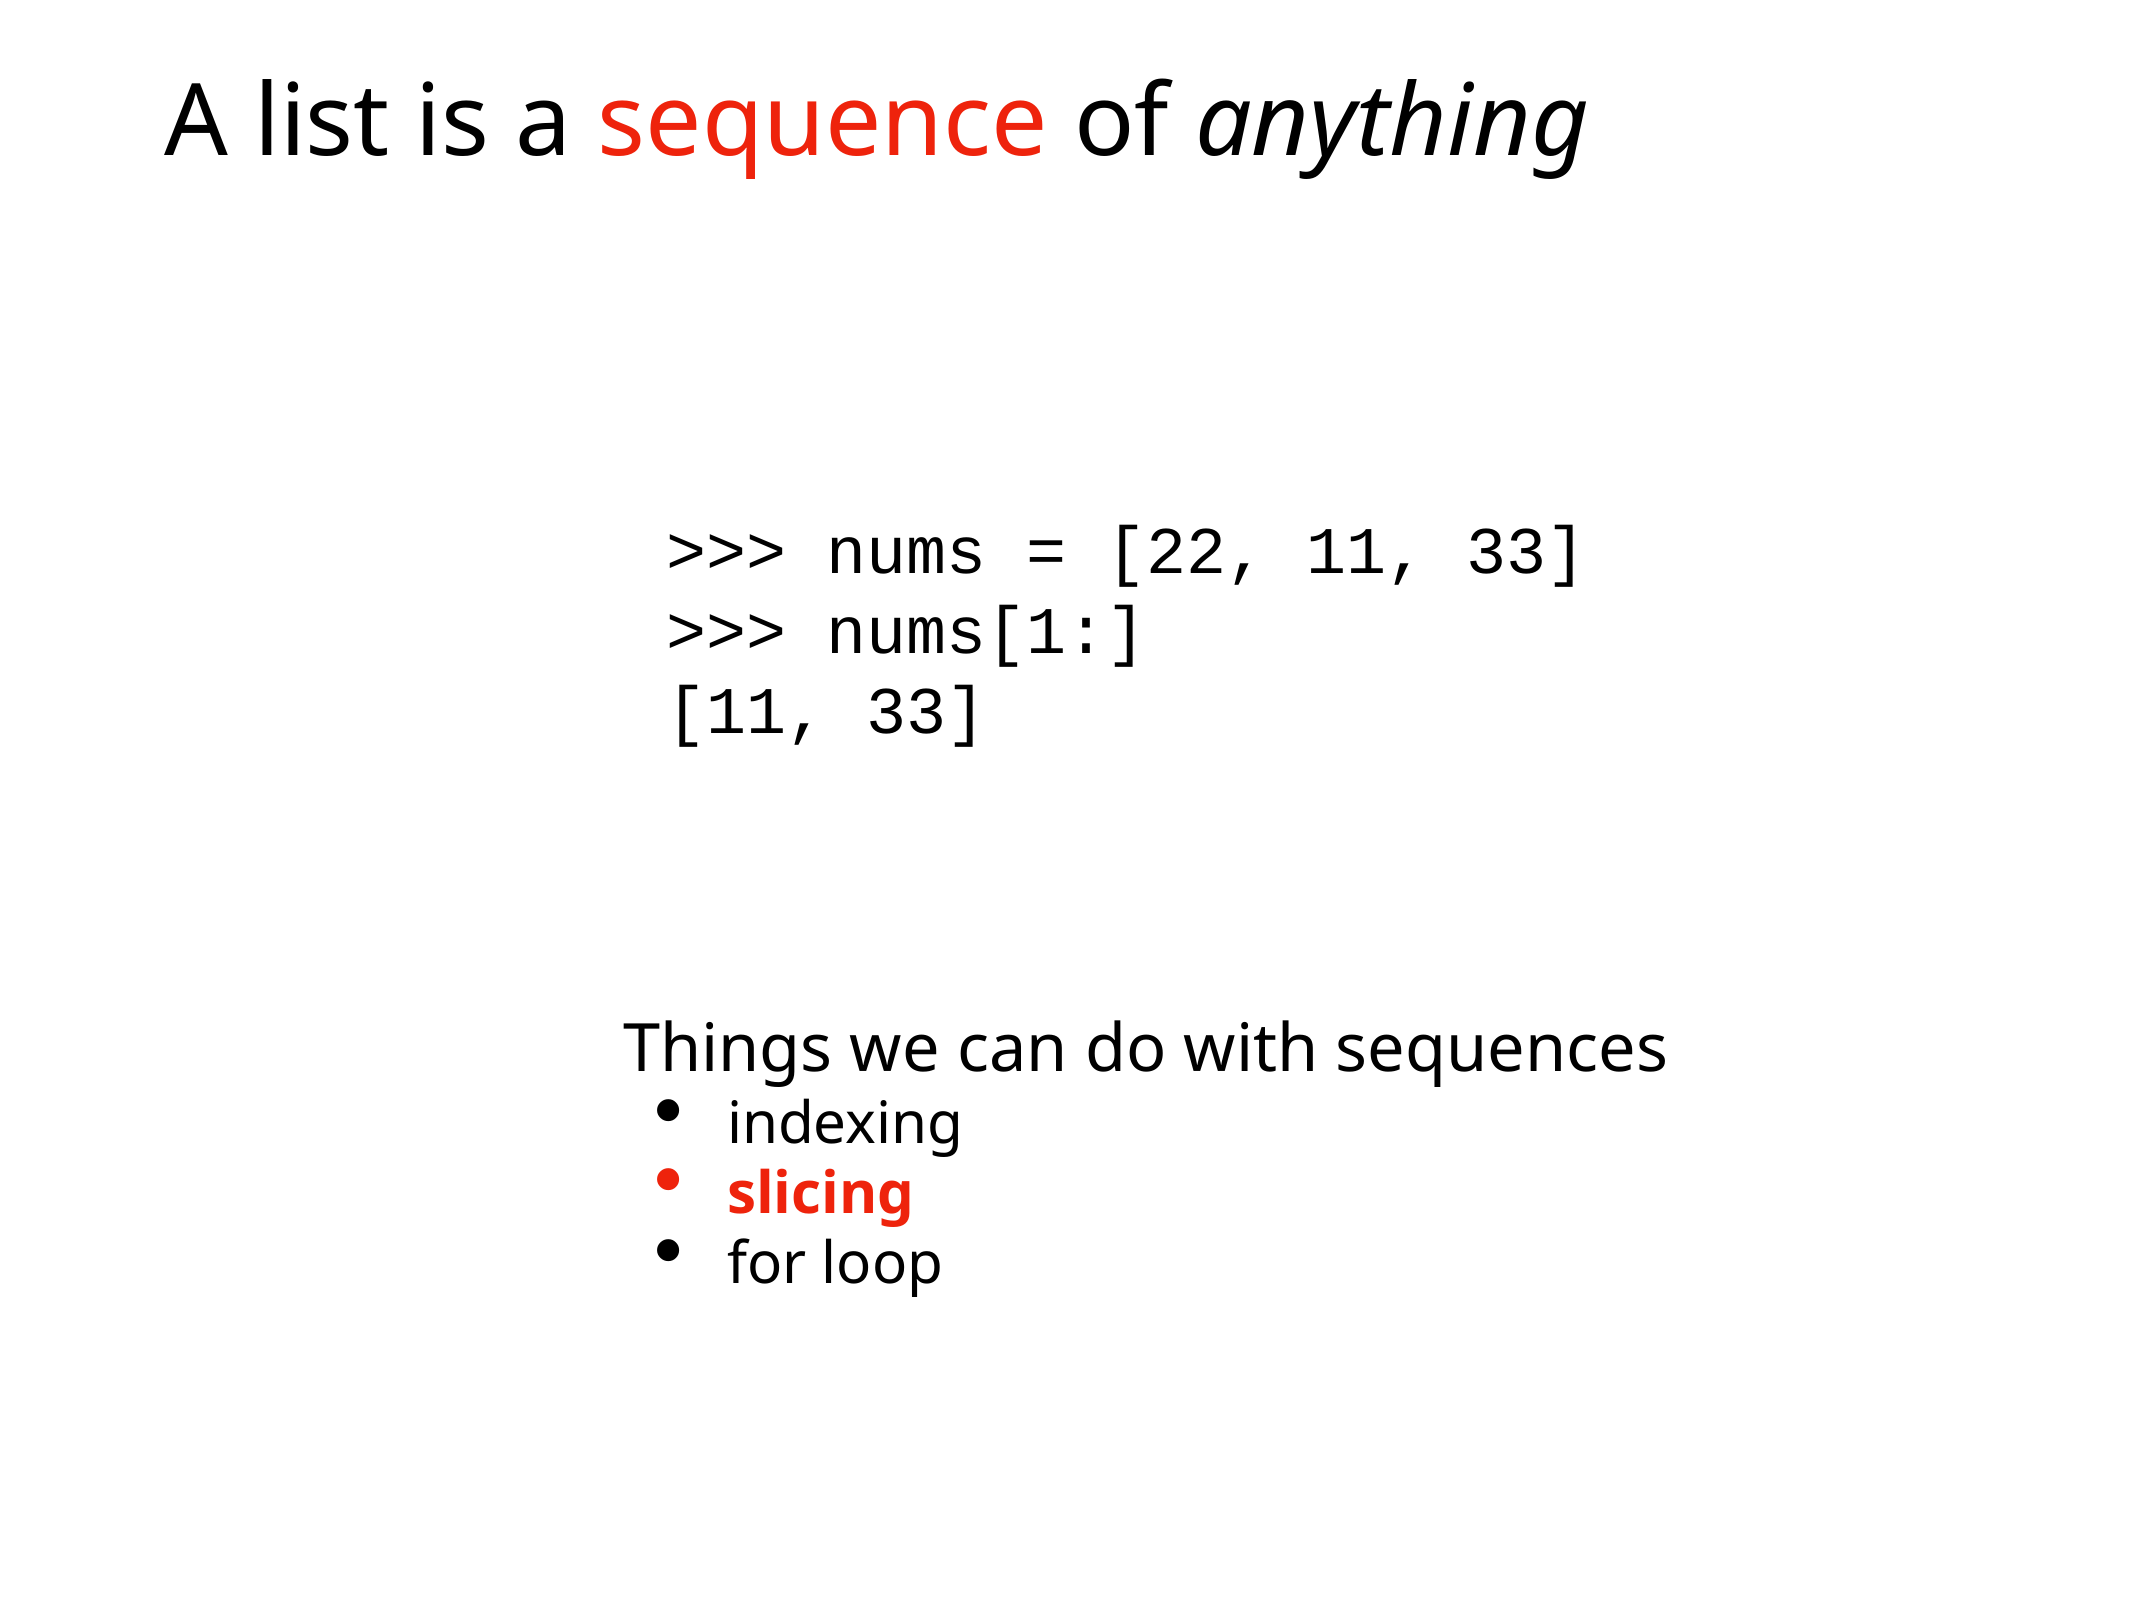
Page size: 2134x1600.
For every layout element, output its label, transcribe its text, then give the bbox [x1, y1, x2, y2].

text_box Things we can do with sequences indexing slicing for loop [614, 996, 1678, 1304]
text_box >>> nums = [22, 11, 33] >>> nums[1:] [11, 33] [658, 418, 1596, 756]
title A list is a sequence of anything [155, 41, 1978, 191]
